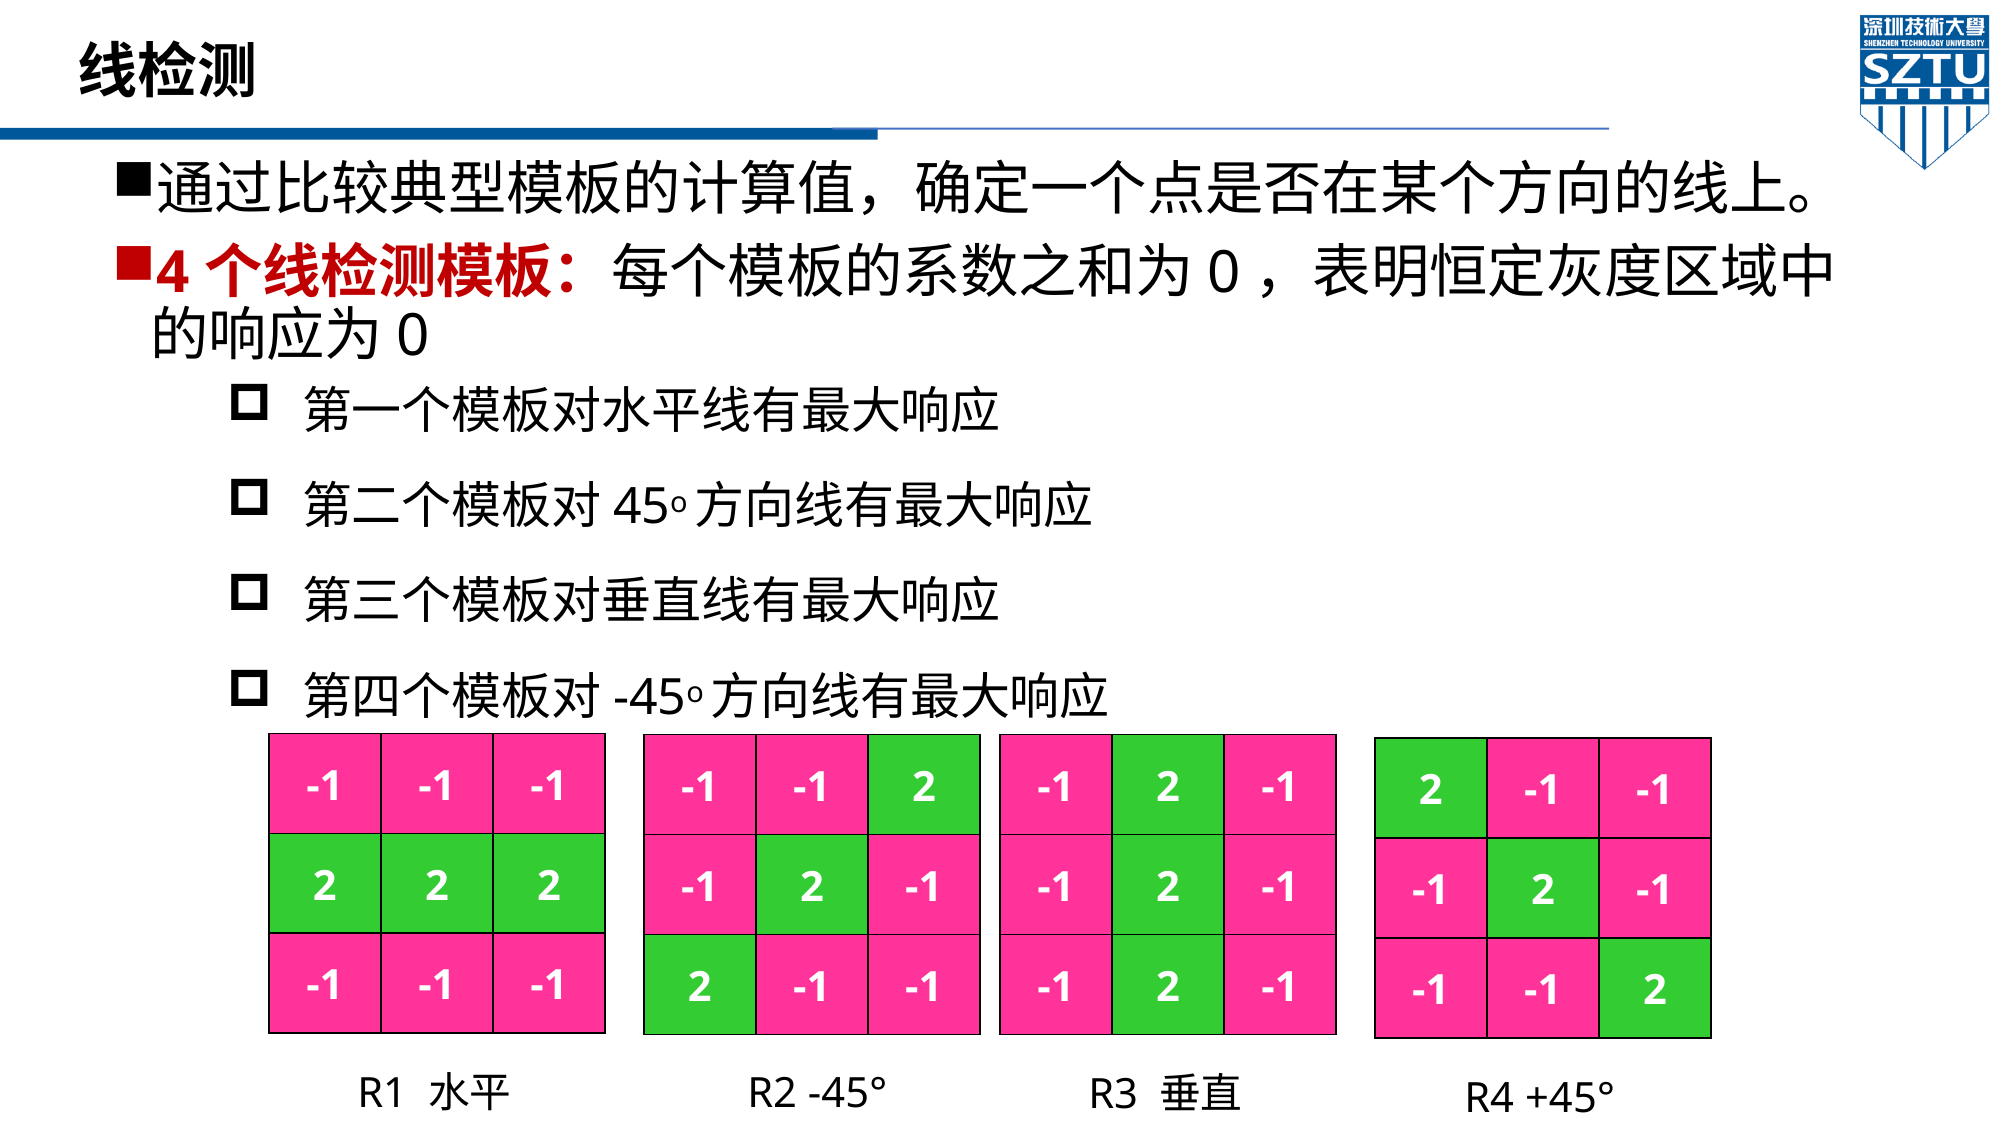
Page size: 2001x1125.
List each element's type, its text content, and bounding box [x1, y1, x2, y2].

title 线检测 [62, 32, 1929, 113]
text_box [643, 734, 981, 1124]
picture [1840, 0, 2001, 179]
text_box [999, 734, 1337, 1125]
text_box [1374, 737, 1712, 1125]
list 通过比较典型模板的计算值，确定一个点是否在某个方向的线上。 4个线检测模板：每个模板的系数之和为0，表明恒定灰度区域中的响应为0 第一个模板对水平线有最大响应 第二个模板对45o方向线有最大响应 第三个模板对垂直线有最大响应 第四个模板对-45o方向线有最大响应 [97, 151, 1903, 799]
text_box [268, 733, 606, 1124]
